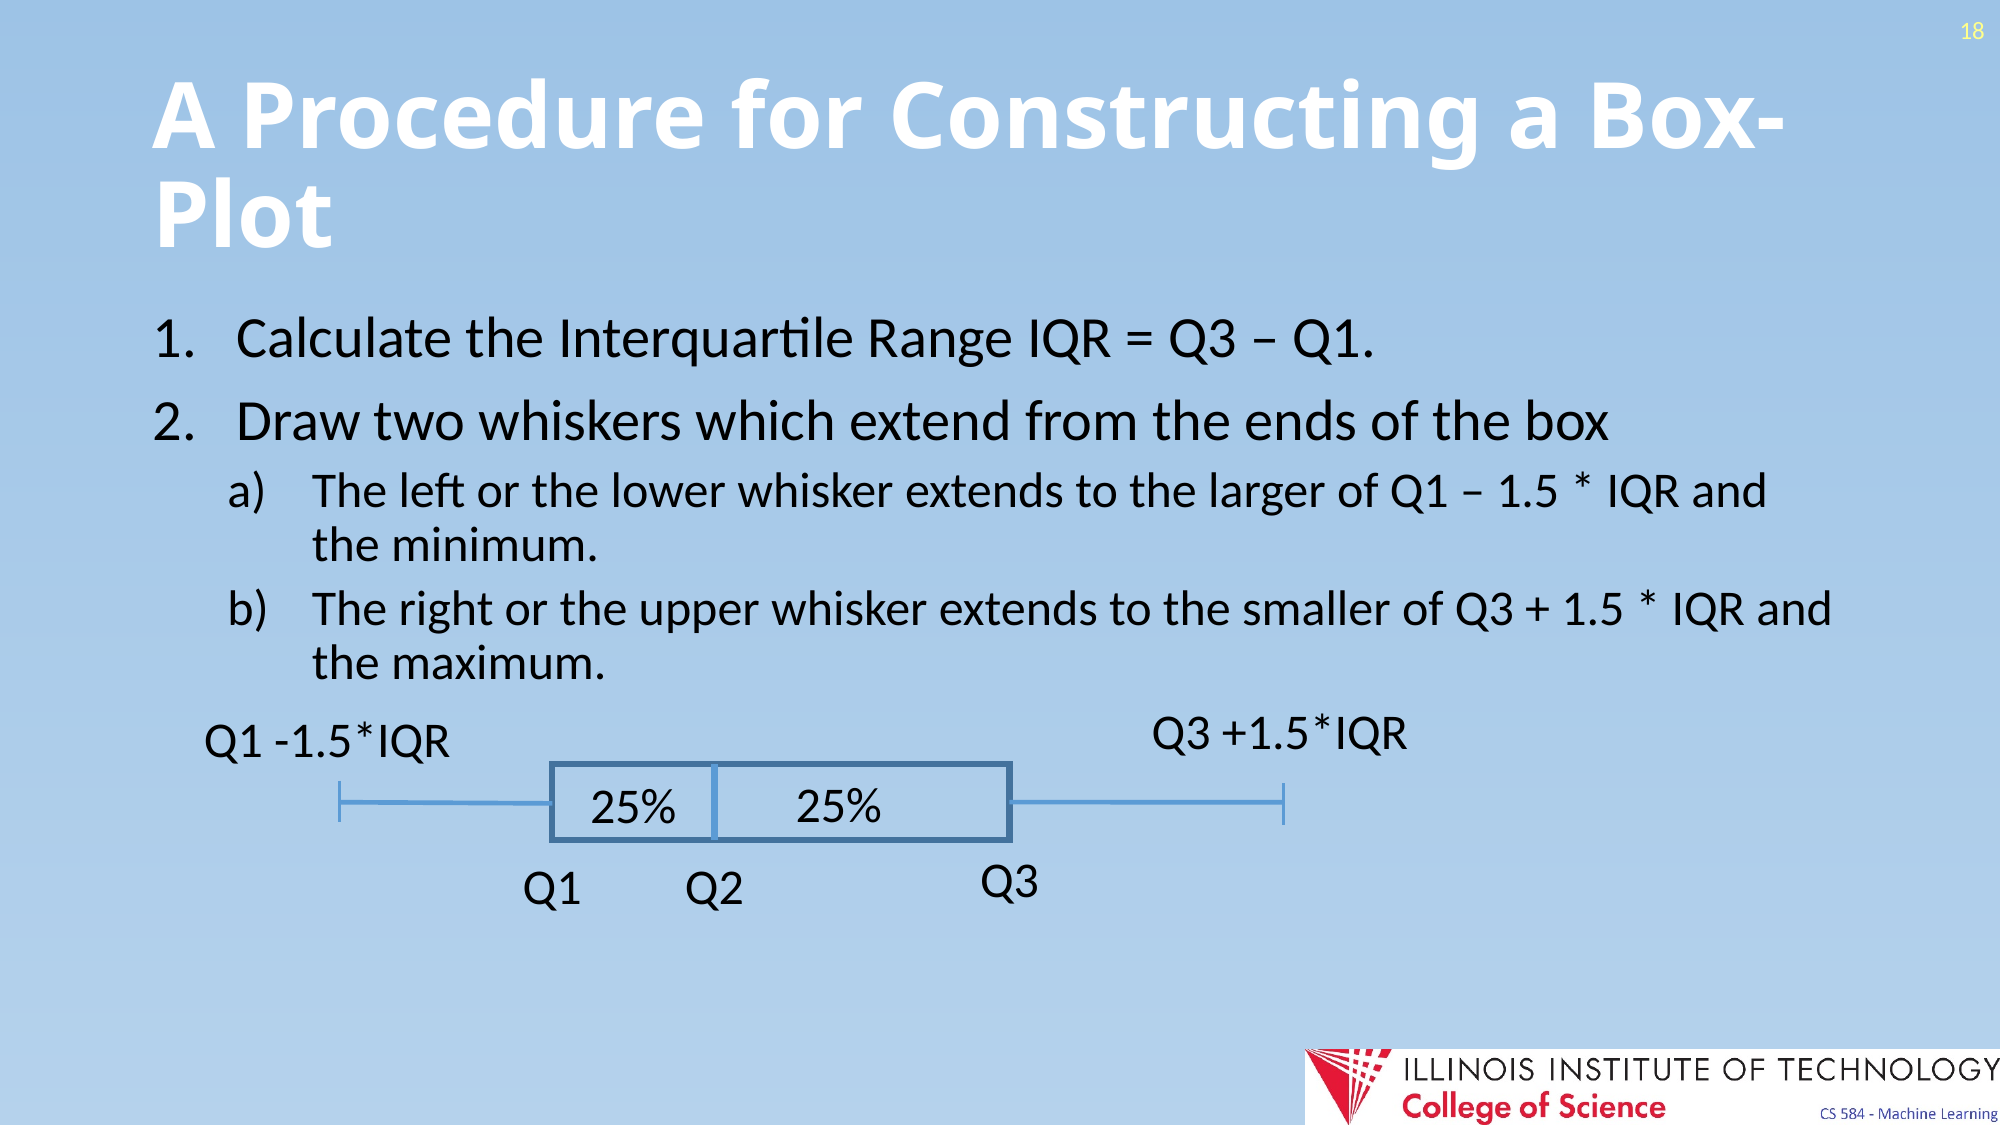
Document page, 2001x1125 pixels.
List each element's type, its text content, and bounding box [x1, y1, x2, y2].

text_box [551, 763, 1010, 841]
text_box Q3 +1.5*IQR [1122, 691, 1438, 767]
title A Procedure for Constructing a Box-Plot [137, 59, 1863, 278]
text_box Q1 -1.5*IQR [169, 699, 485, 775]
text_box Q3 [959, 840, 1060, 916]
list Calculate the Interquartile Range IQR = Q3 – Q1. Draw two whiskers which extend from the ends of the box The left or the lower whisker extends to the larger of Q1 – 1.5 * IQR and the minimum. The right or the upper whisker extends to the smaller of Q3 + 1.5 * IQR and the maximum. [137, 299, 1863, 1014]
text_box 25% [566, 766, 701, 842]
text_box 25% [771, 765, 906, 841]
text_box Q1 [502, 846, 603, 922]
picture [1305, 1049, 2000, 1125]
text_box Q2 [664, 846, 765, 922]
slide_number 18 [1550, 0, 2000, 60]
